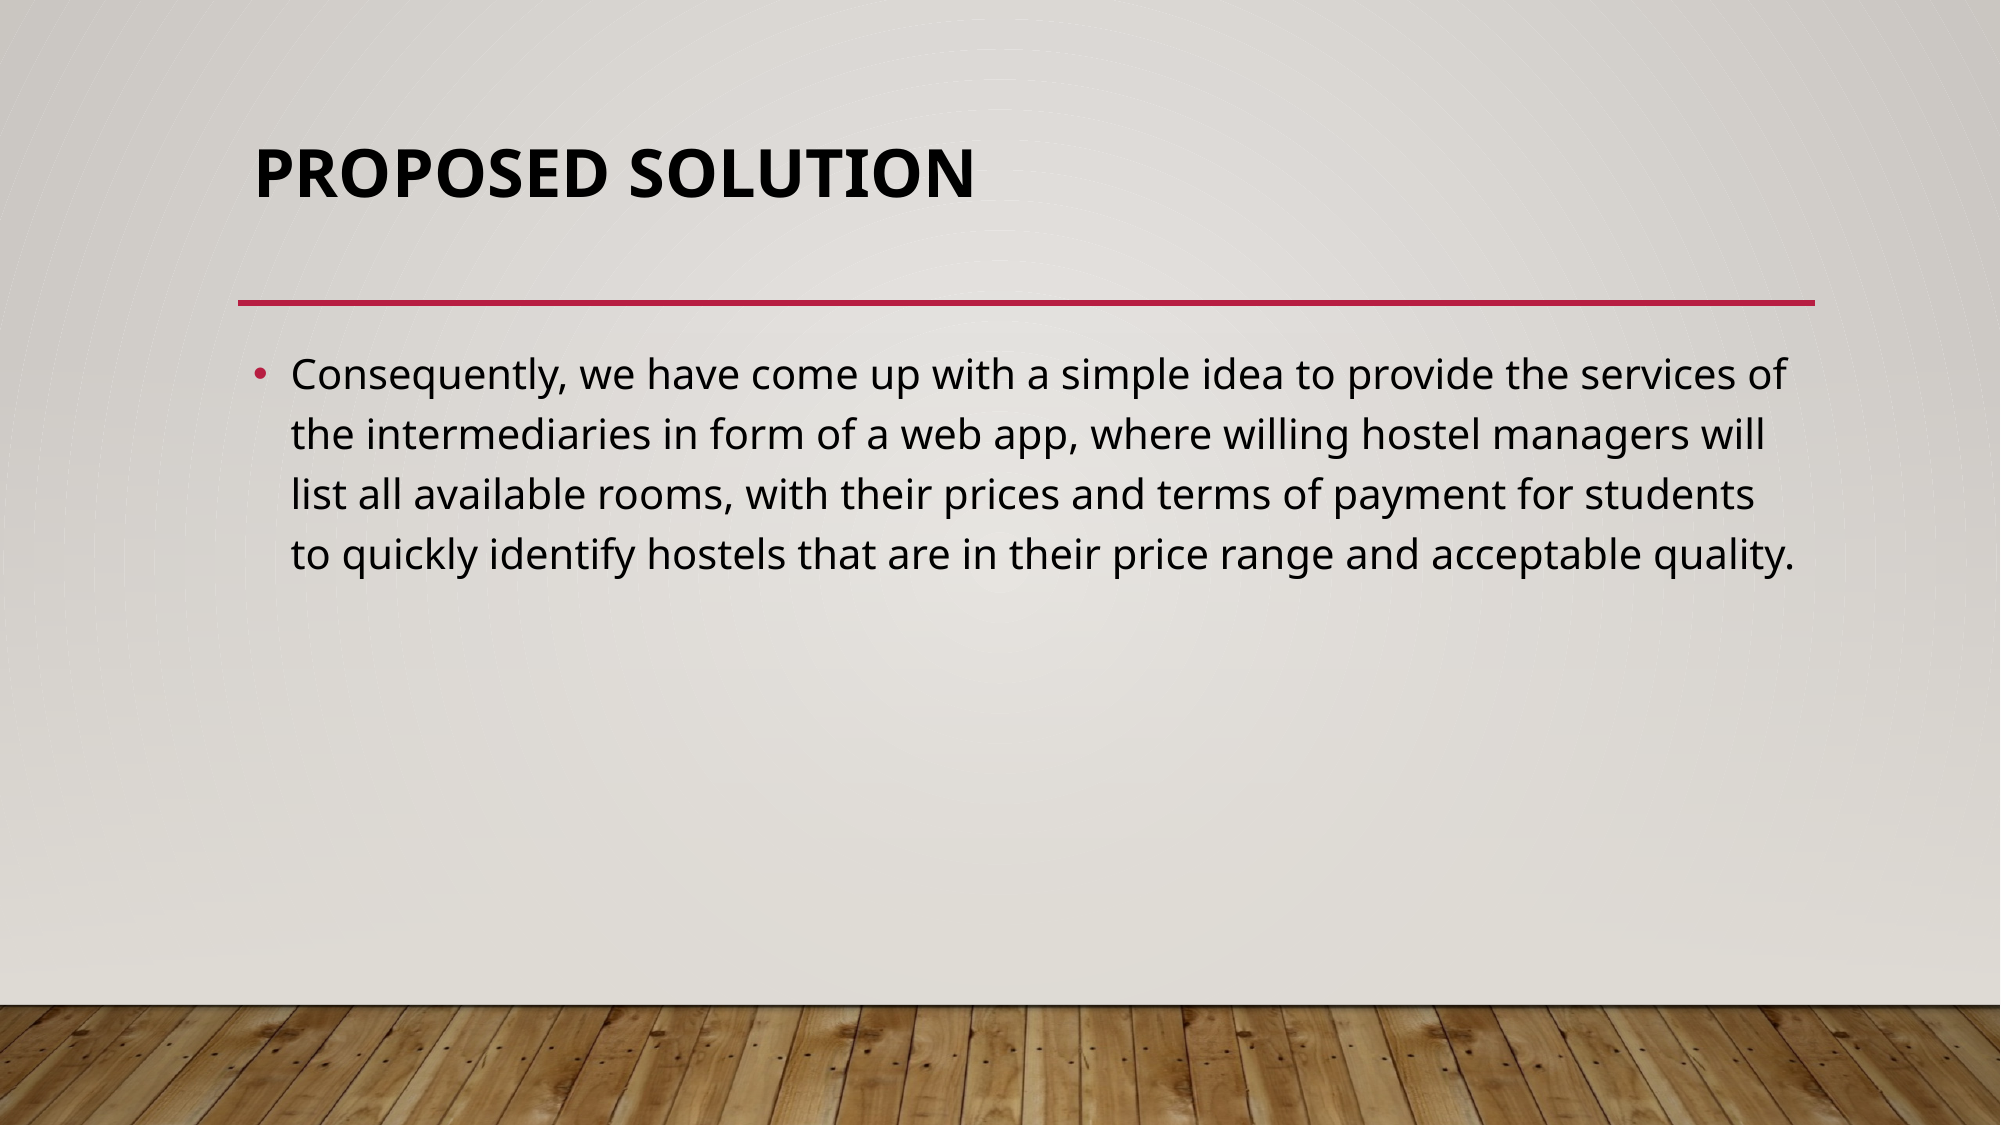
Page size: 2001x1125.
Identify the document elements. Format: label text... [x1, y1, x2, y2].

title Proposed solution [238, 131, 1814, 305]
picture [0, 1005, 2000, 1125]
list Consequently, we have come up with a simple idea to provide the services of the intermediaries in form of a web app, where willing hostel managers will list all available rooms, with their prices and terms of payment for students to quickly identify hostels that are in their price range and acceptable quality. [238, 330, 1814, 897]
